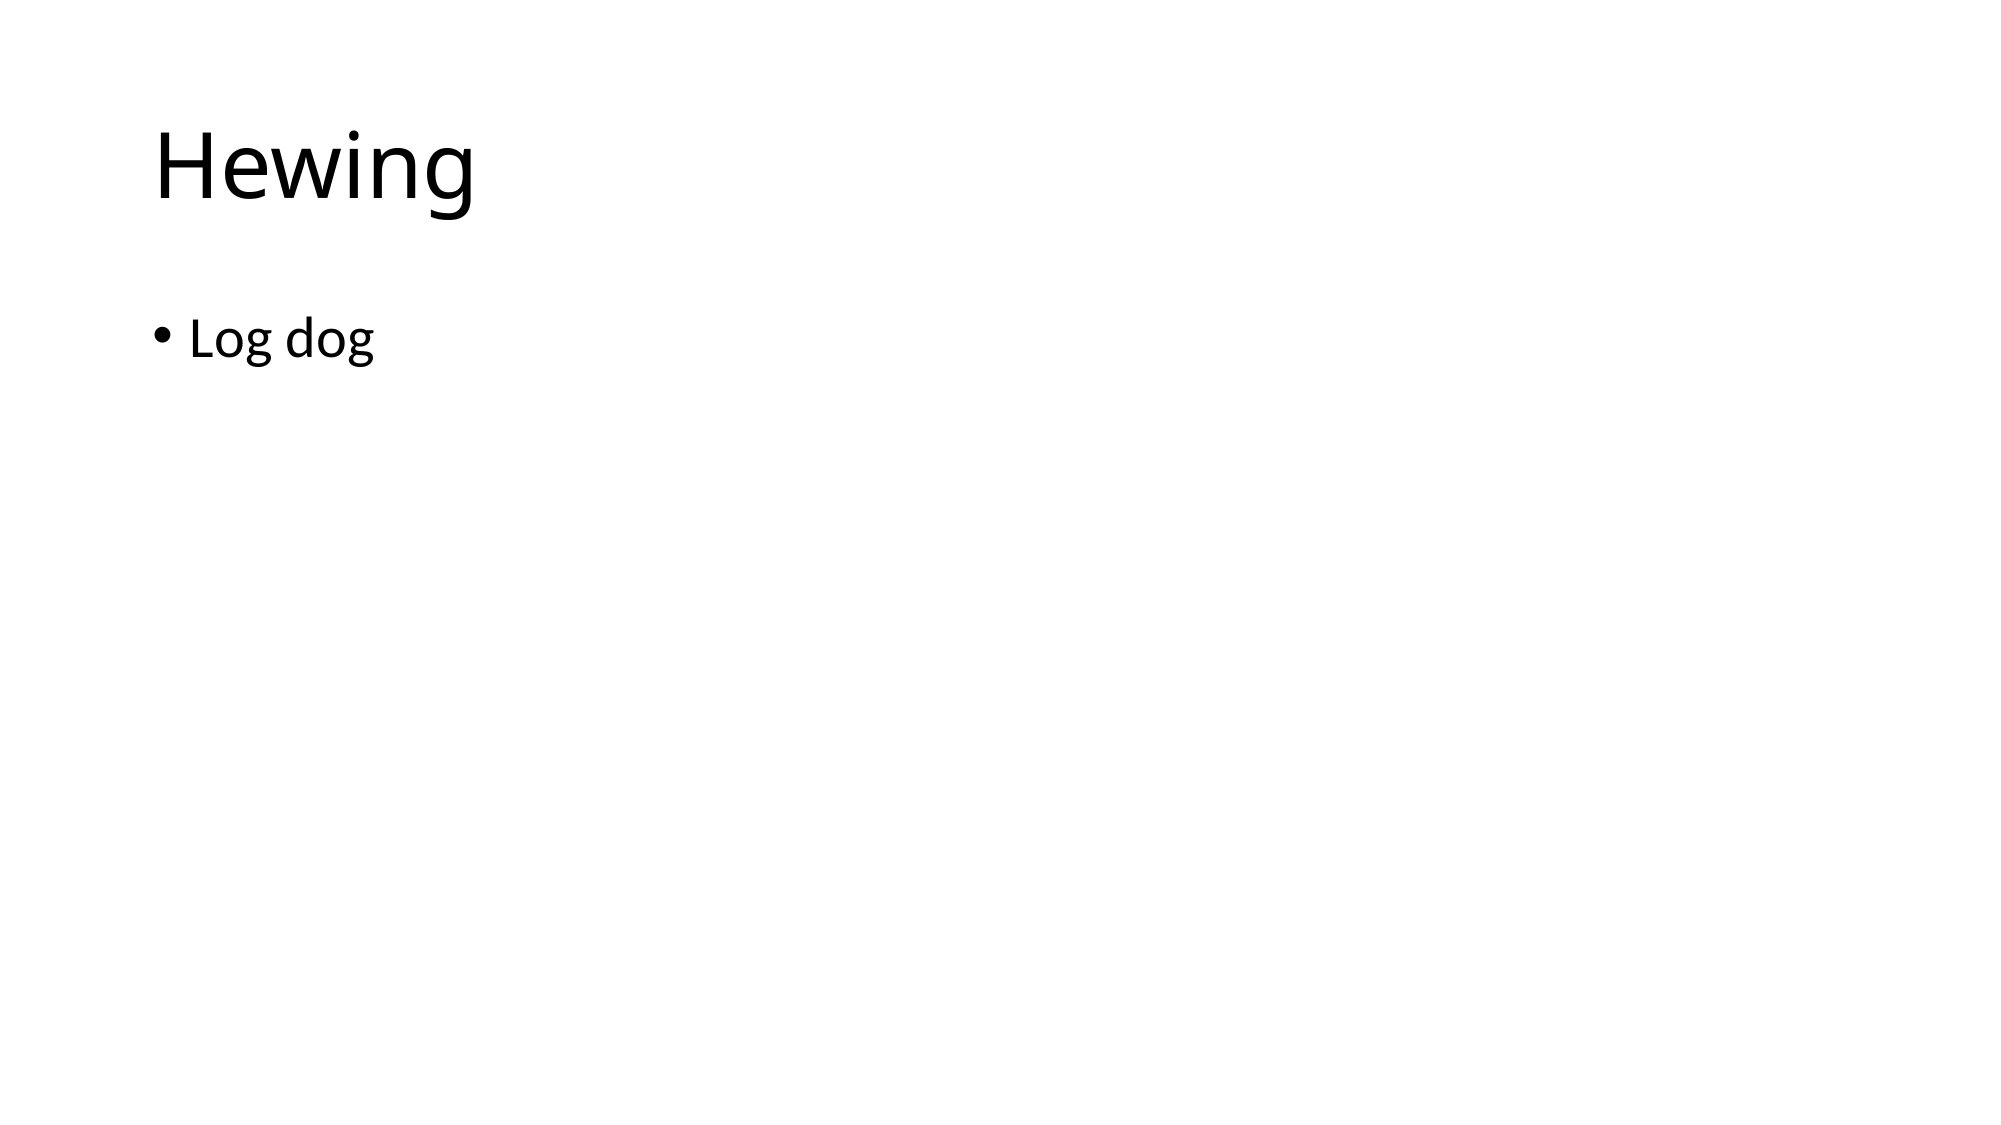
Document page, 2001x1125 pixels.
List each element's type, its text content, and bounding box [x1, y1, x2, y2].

list Log dog [137, 299, 1863, 1014]
title Hewing [137, 59, 1863, 278]
